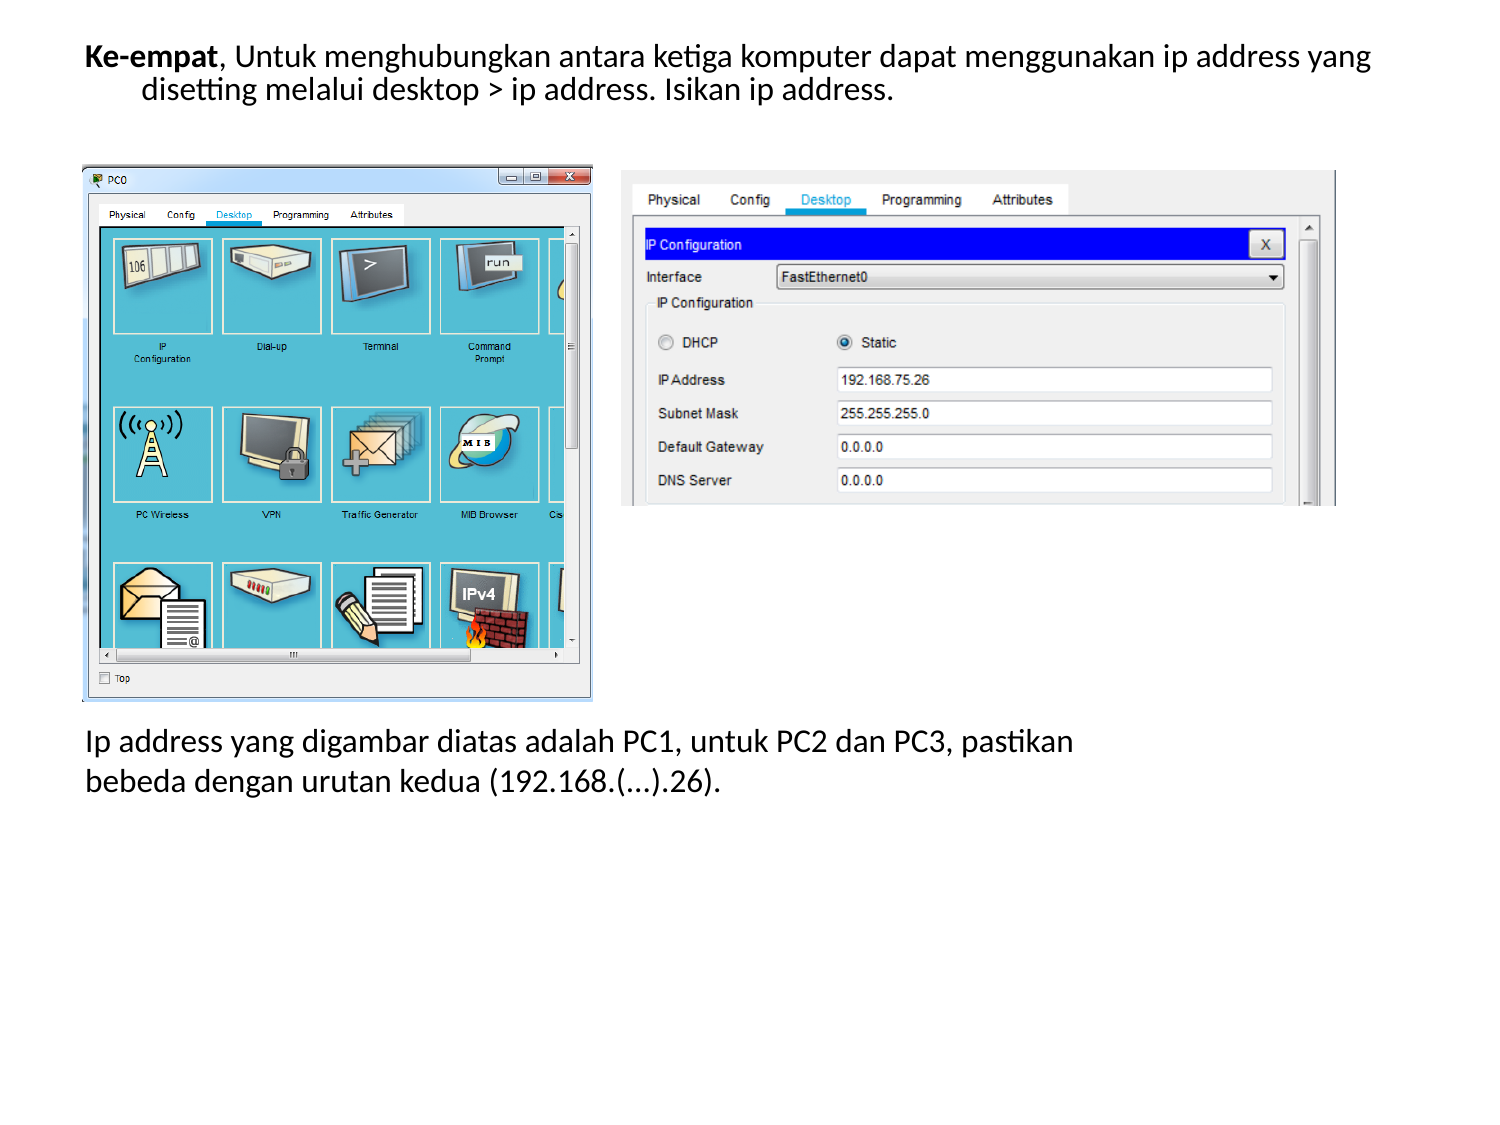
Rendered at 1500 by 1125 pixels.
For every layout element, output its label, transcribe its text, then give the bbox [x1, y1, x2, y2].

picture [620, 169, 1336, 506]
text_box Ke-empat, Untuk menghubungkan antara ketiga komputer dapat menggunakan ip address yang disetting melalui desktop > ip address. Isikan ip address. Ip address yang digambar diatas adalah PC1, untuk PC2 dan PC3, pastikan bebeda dengan urutan kedua (192.168.(...).26). [70, 35, 1421, 1035]
picture [81, 163, 593, 702]
